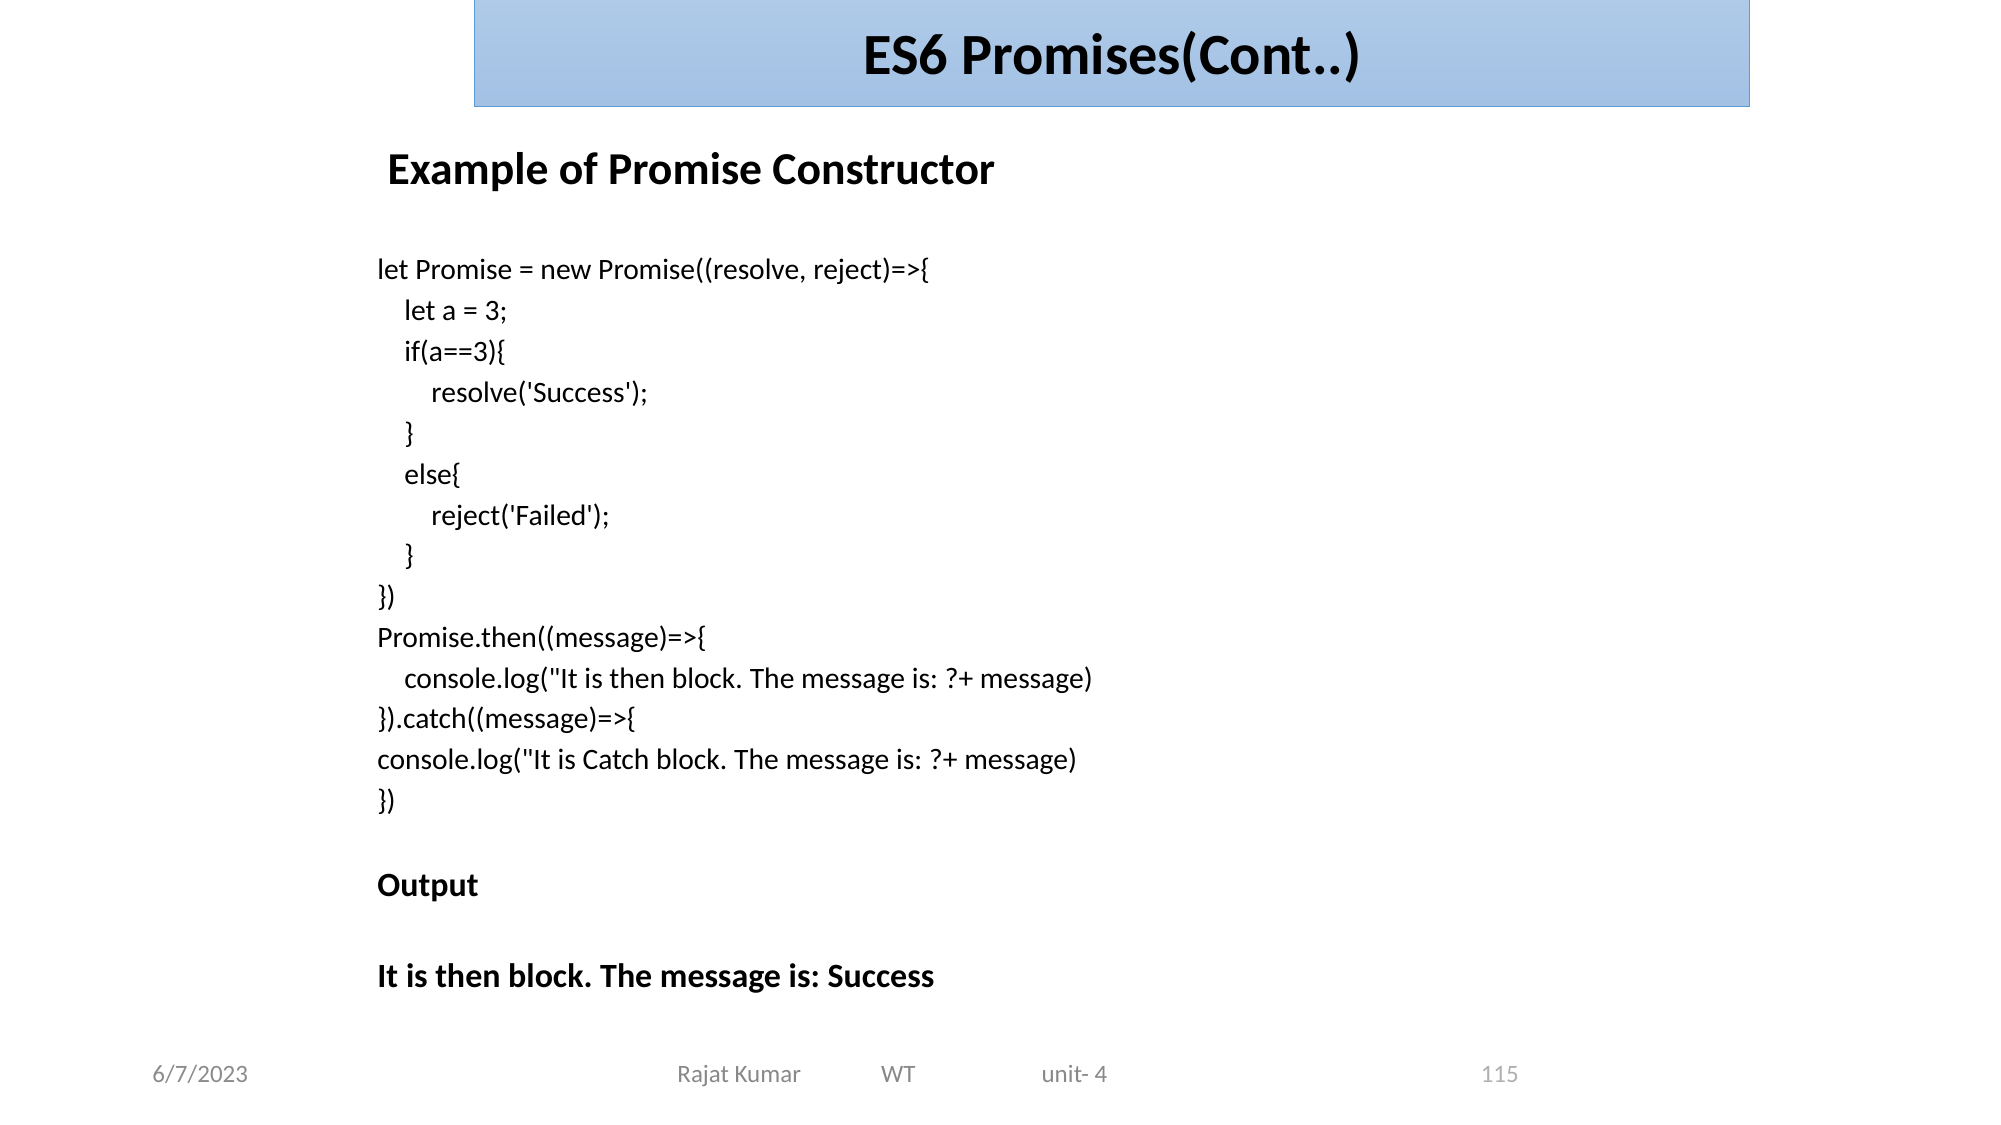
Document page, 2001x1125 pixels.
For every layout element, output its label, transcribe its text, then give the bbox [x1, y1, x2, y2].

footer Rajat Kumar WT unit- 4 [662, 1042, 1325, 1103]
list Example of Promise Constructor let Promise = new Promise((resolve, reject)=>{ let a = 3; if(a==3){ resolve('Success'); } else{ reject('Failed'); } }) Promise.then((message)=>{ console.log("It is then block. The message is: ?+ message) }).catch((message)=>{ console.log("It is Catch block. The message is: ?+ message) }) Output It is then block. The message is: Success [362, 137, 1713, 1013]
text_box ES6 Promises(Cont..) [474, 0, 1750, 107]
slide_number 115 [1325, 1042, 1675, 1103]
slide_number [137, 1042, 588, 1103]
